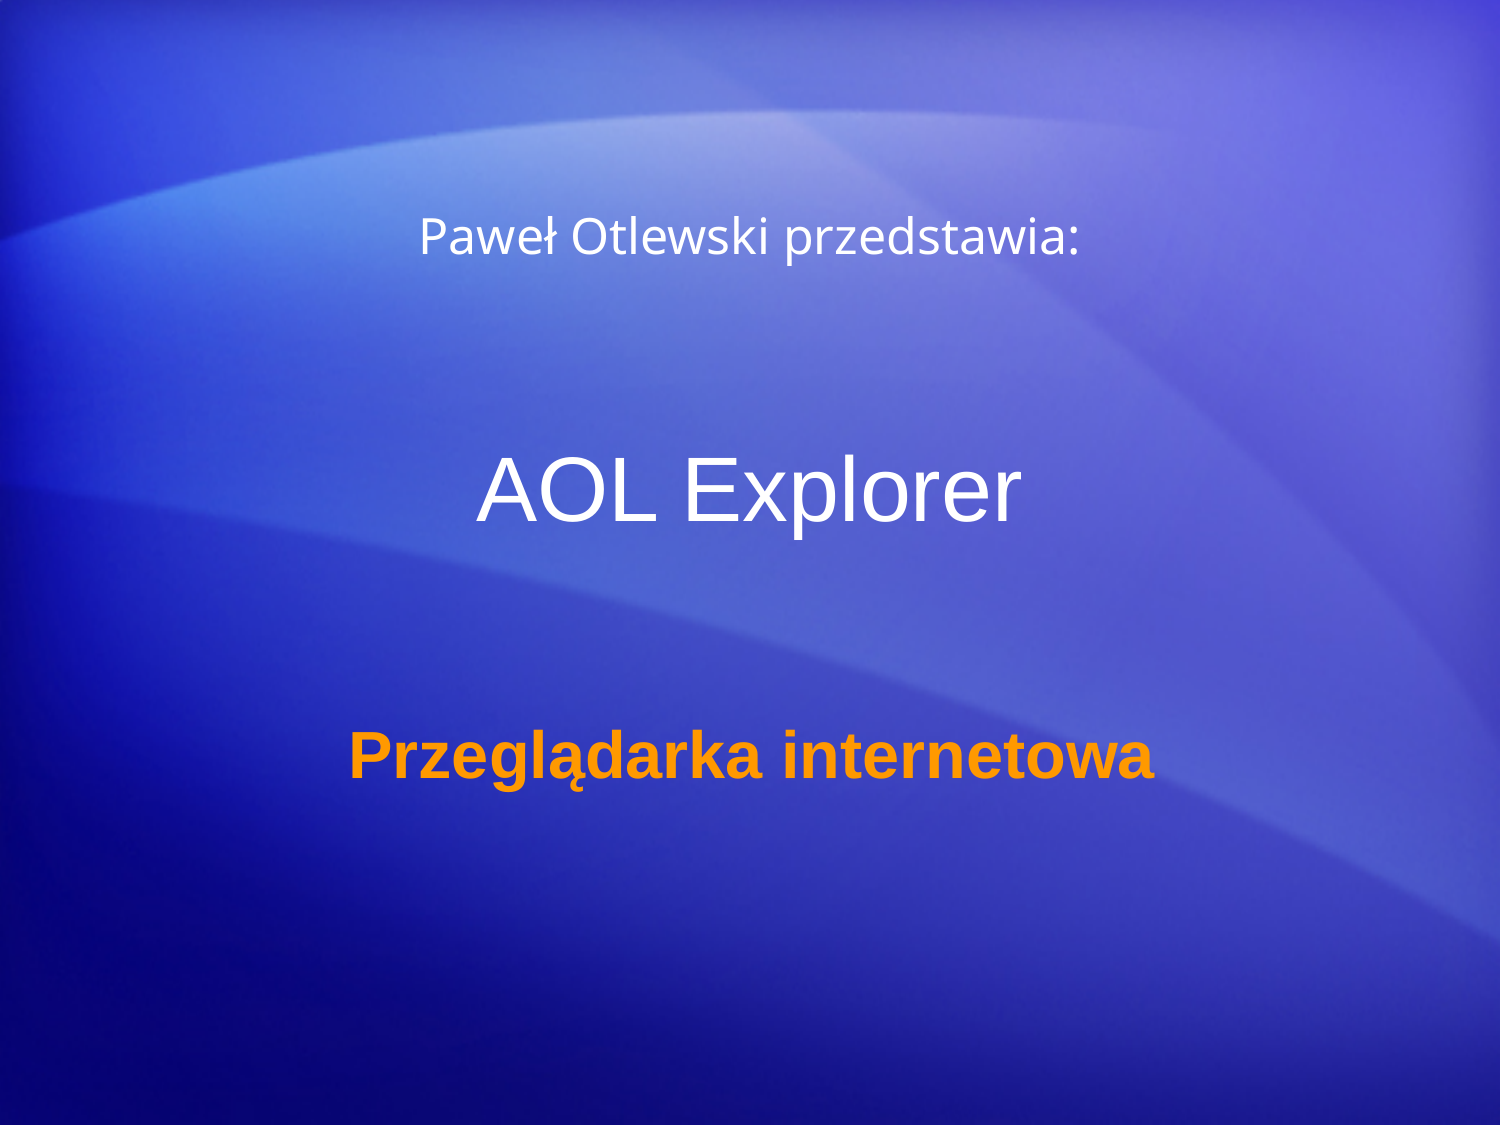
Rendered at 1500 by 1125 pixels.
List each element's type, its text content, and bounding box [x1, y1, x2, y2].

text_box Paweł Otlewski przedstawia: [331, 197, 1169, 272]
subtitle Przeglądarka internetowa [22, 703, 1482, 874]
title AOL Explorer [182, 363, 1318, 606]
picture [0, 0, 1500, 1125]
